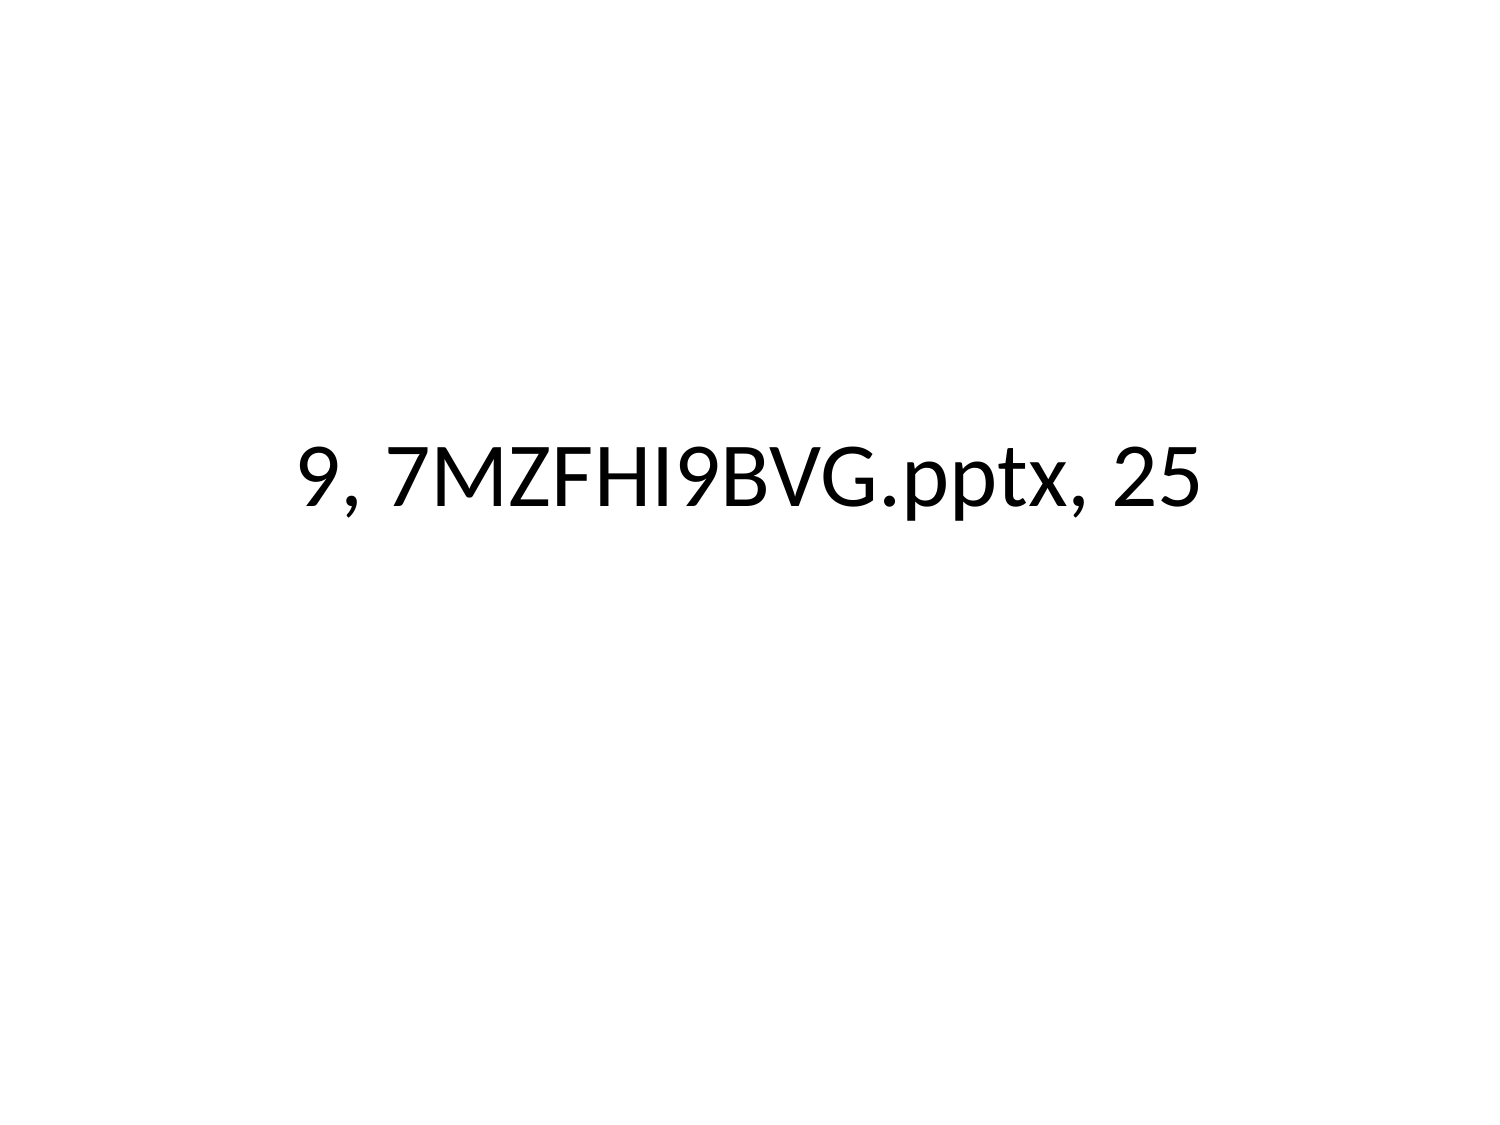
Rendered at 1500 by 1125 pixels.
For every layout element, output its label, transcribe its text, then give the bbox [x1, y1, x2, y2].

title 9, 7MZFHI9BVG.pptx, 25 [112, 349, 1388, 591]
